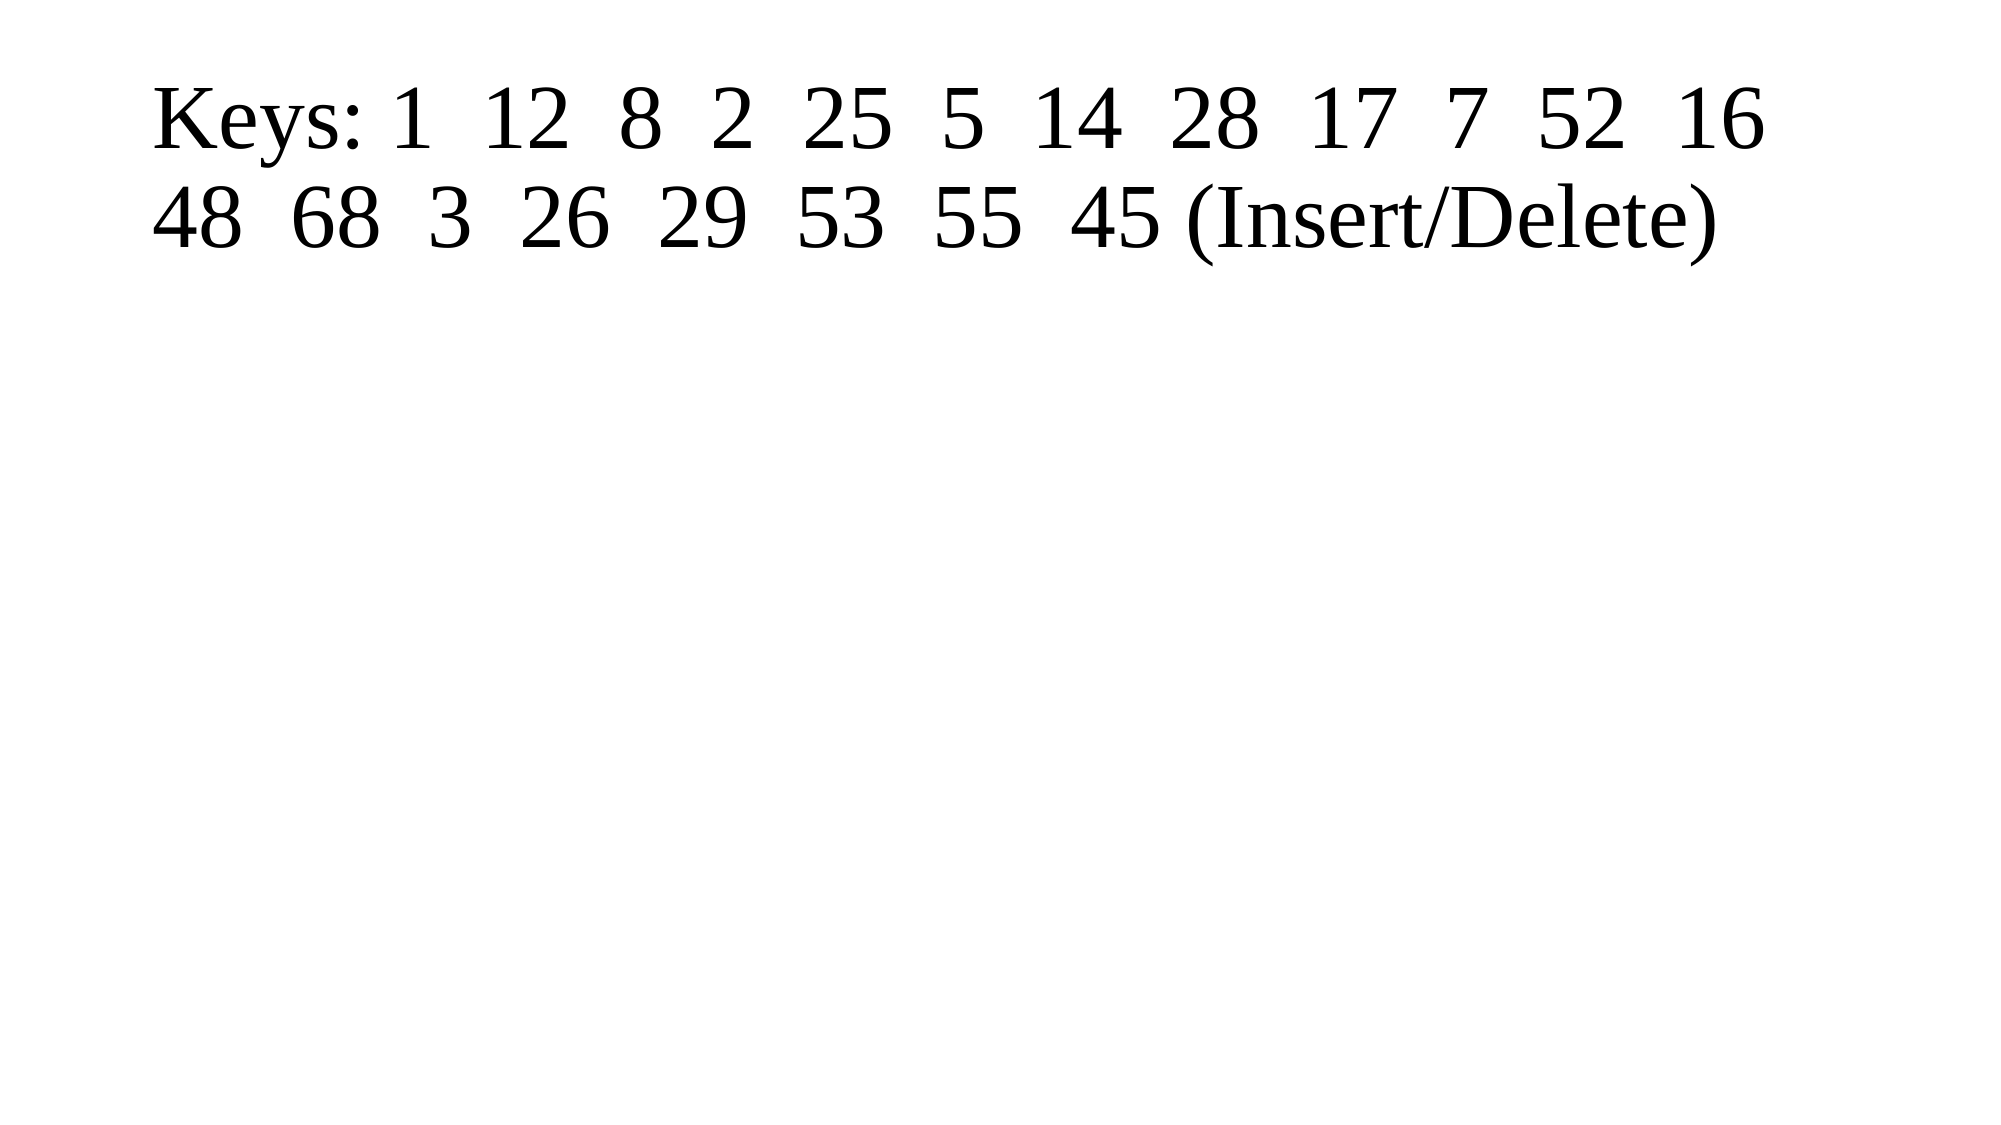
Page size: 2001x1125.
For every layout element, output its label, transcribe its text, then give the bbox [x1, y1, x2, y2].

title Keys: 1 12 8 2 25 5 14 28 17 7 52 16 48 68 3 26 29 53 55 45 (Insert/Delete) [137, 59, 1863, 278]
